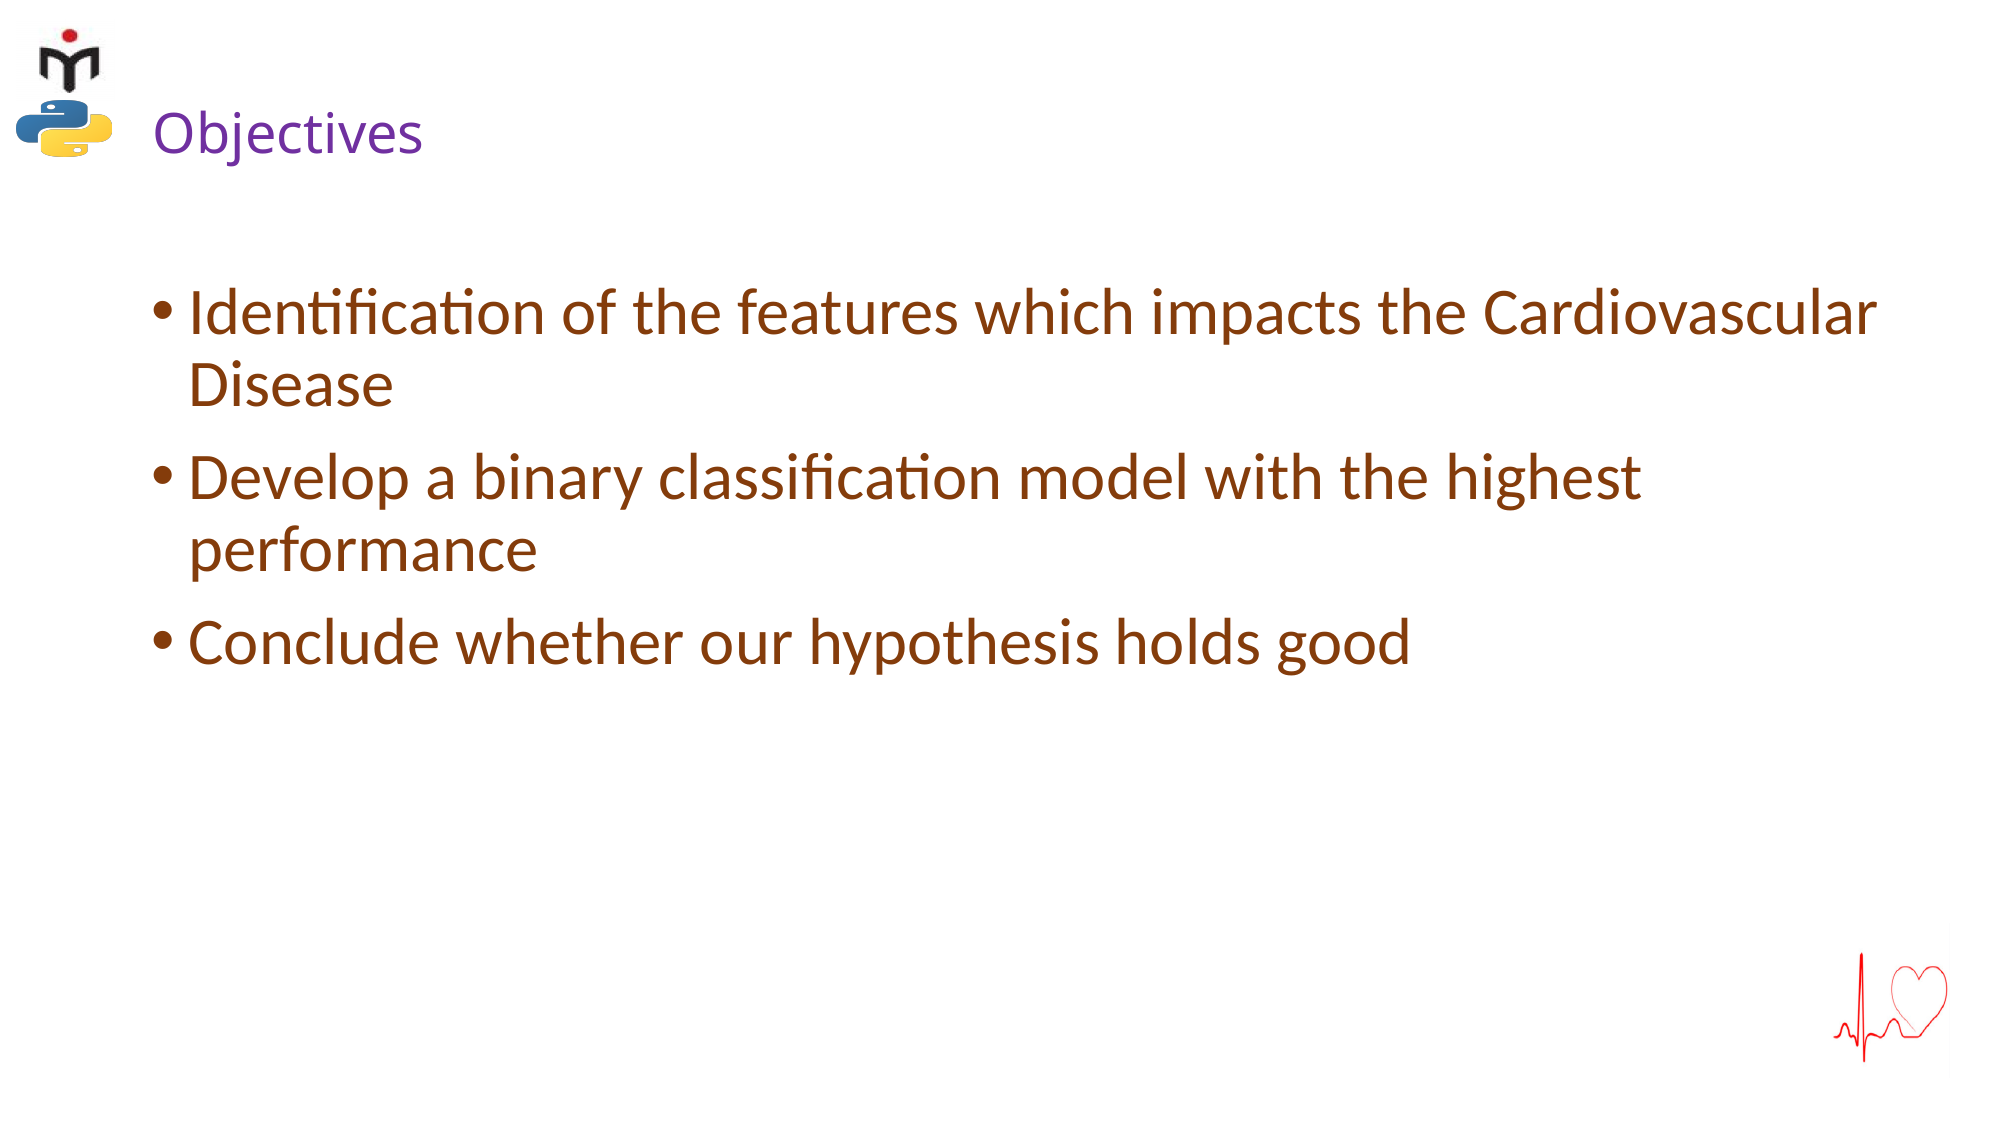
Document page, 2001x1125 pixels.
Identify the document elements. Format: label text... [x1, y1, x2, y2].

list Identification of the features which impacts the Cardiovascular Disease Develop a binary classification model with the highest performance Conclude whether our hypothesis holds good [136, 269, 1977, 917]
picture [16, 19, 115, 157]
picture [1831, 923, 1950, 1078]
title Objectives [137, 97, 1863, 204]
